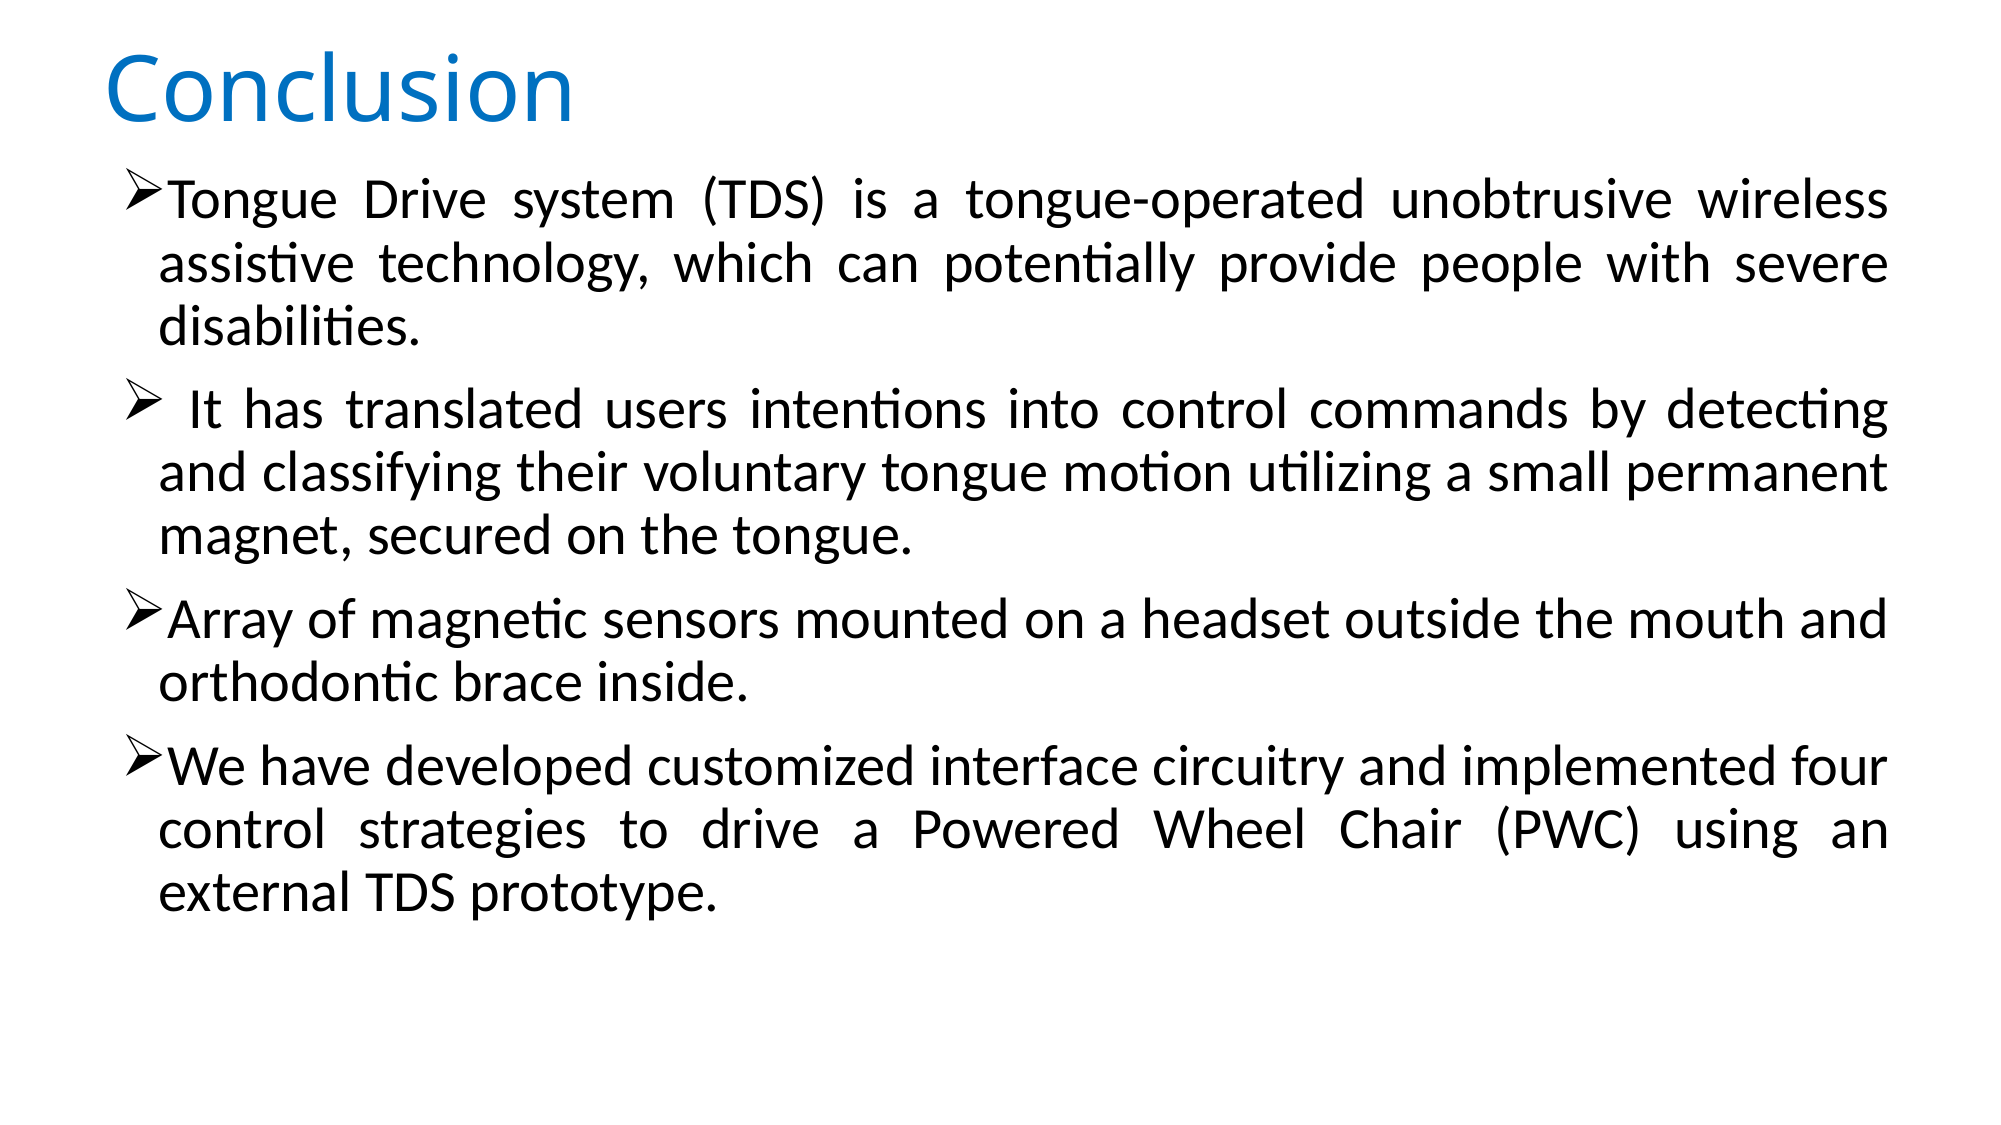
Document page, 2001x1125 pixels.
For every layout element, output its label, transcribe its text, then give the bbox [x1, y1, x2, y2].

list Tongue Drive system (TDS) is a tongue-operated unobtrusive wireless assistive technology, which can potentially provide people with severe disabilities. It has translated users intentions into control commands by detecting and classifying their voluntary tongue motion utilizing a small permanent magnet, secured on the tongue. Array of magnetic sensors mounted on a headset outside the mouth and orthodontic brace inside. We have developed customized interface circuitry and implemented four control strategies to drive a Powered Wheel Chair (PWC) using an external TDS prototype. [106, 161, 1906, 1034]
title Conclusion [88, 0, 1814, 184]
